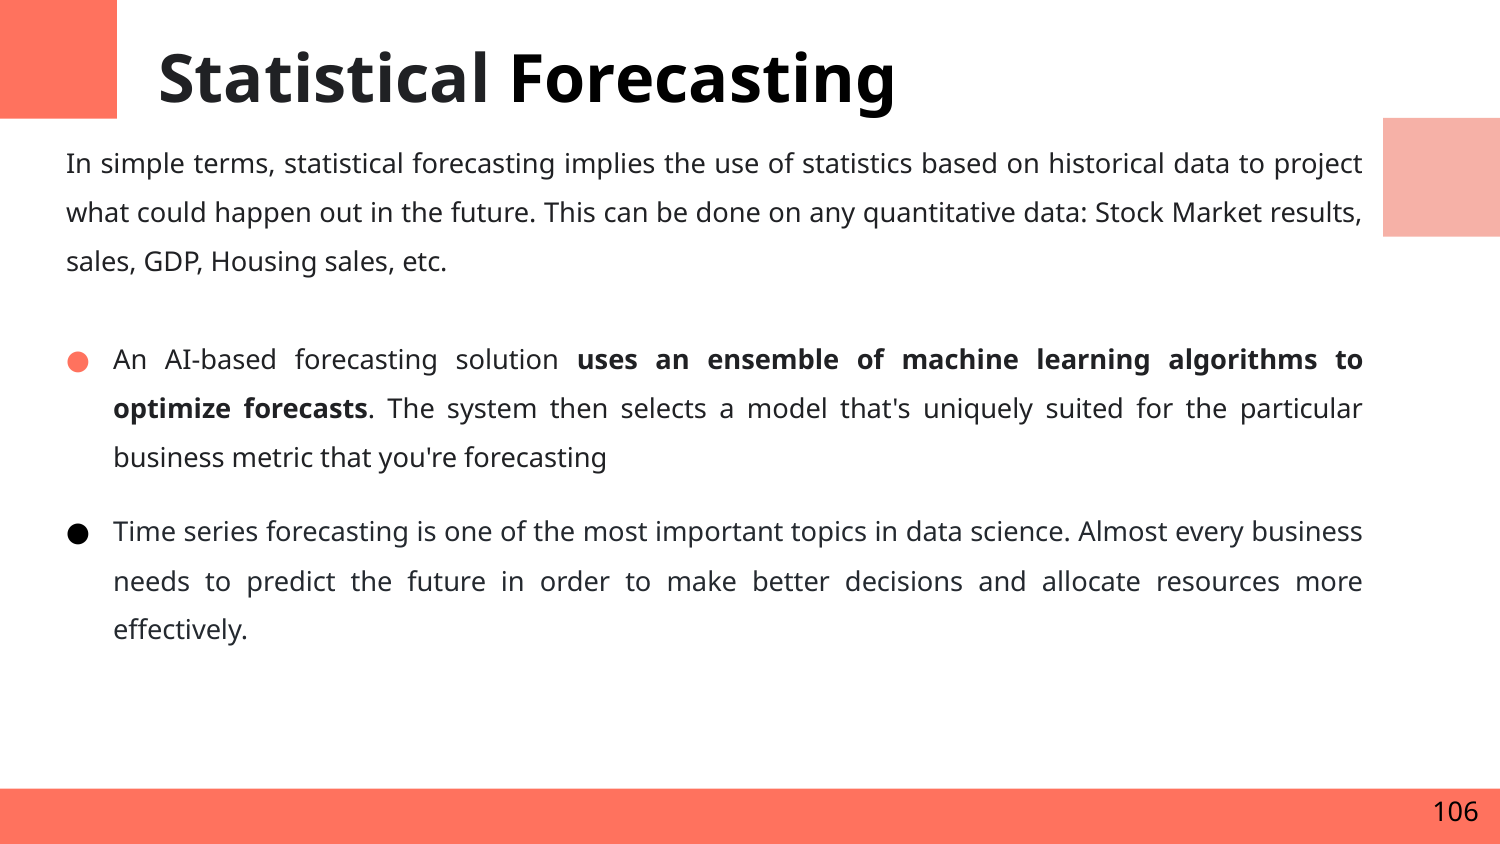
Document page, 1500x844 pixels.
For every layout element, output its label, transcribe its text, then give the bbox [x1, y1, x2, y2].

slide_number 106 [1403, 779, 1494, 844]
list In simple terms, statistical forecasting implies the use of statistics based on historical data to project what could happen out in the future. This can be done on any quantitative data: Stock Market results, sales, GDP, Housing sales, etc. An AI-based forecasting solution uses an ensemble of machine learning algorithms to optimize forecasts. The system then selects a model that's uniquely suited for the particular business metric that you're forecasting Time series forecasting is one of the most important topics in data science. Almost every business needs to predict the future in order to make better decisions and allocate resources more effectively. [51, 114, 1380, 761]
title Statistical Forecasting [143, 20, 1449, 115]
